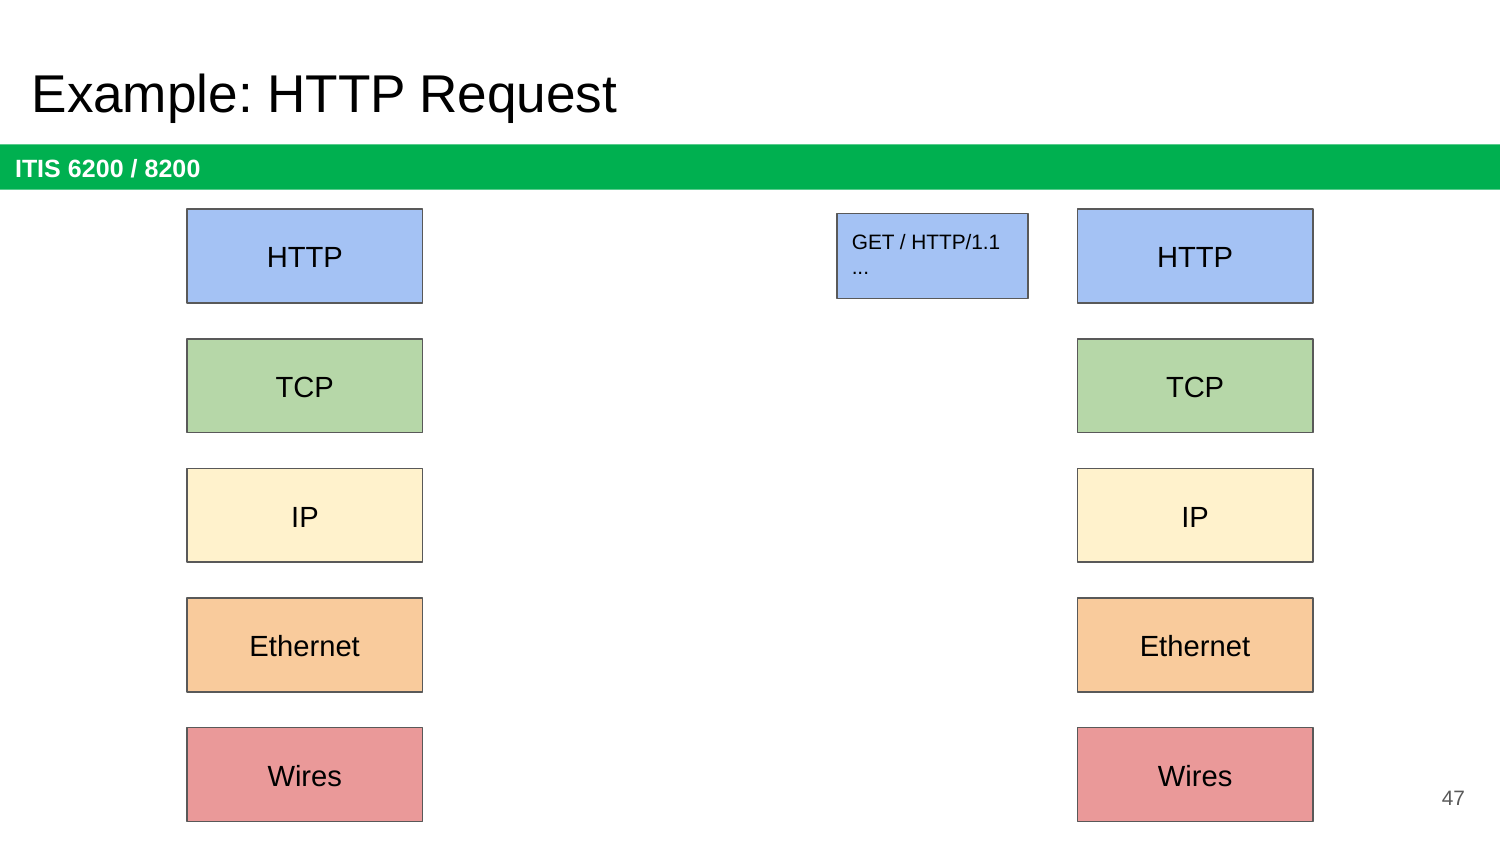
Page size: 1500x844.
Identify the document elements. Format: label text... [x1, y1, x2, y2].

title Example: HTTP Request [16, 44, 1415, 139]
text_box GET / HTTP/1.1 ... [836, 213, 1028, 299]
text_box HTTP [187, 209, 423, 304]
text_box TCP [1077, 338, 1313, 433]
text_box TCP [187, 338, 423, 433]
text_box IP [187, 468, 423, 563]
text_box Ethernet [187, 597, 423, 692]
text_box Wires [187, 727, 423, 822]
text_box HTTP [1077, 209, 1313, 304]
text_box Wires [1077, 727, 1313, 822]
text_box IP [1077, 468, 1313, 563]
slide_number 47 [1389, 764, 1480, 830]
text_box Ethernet [1077, 597, 1313, 692]
